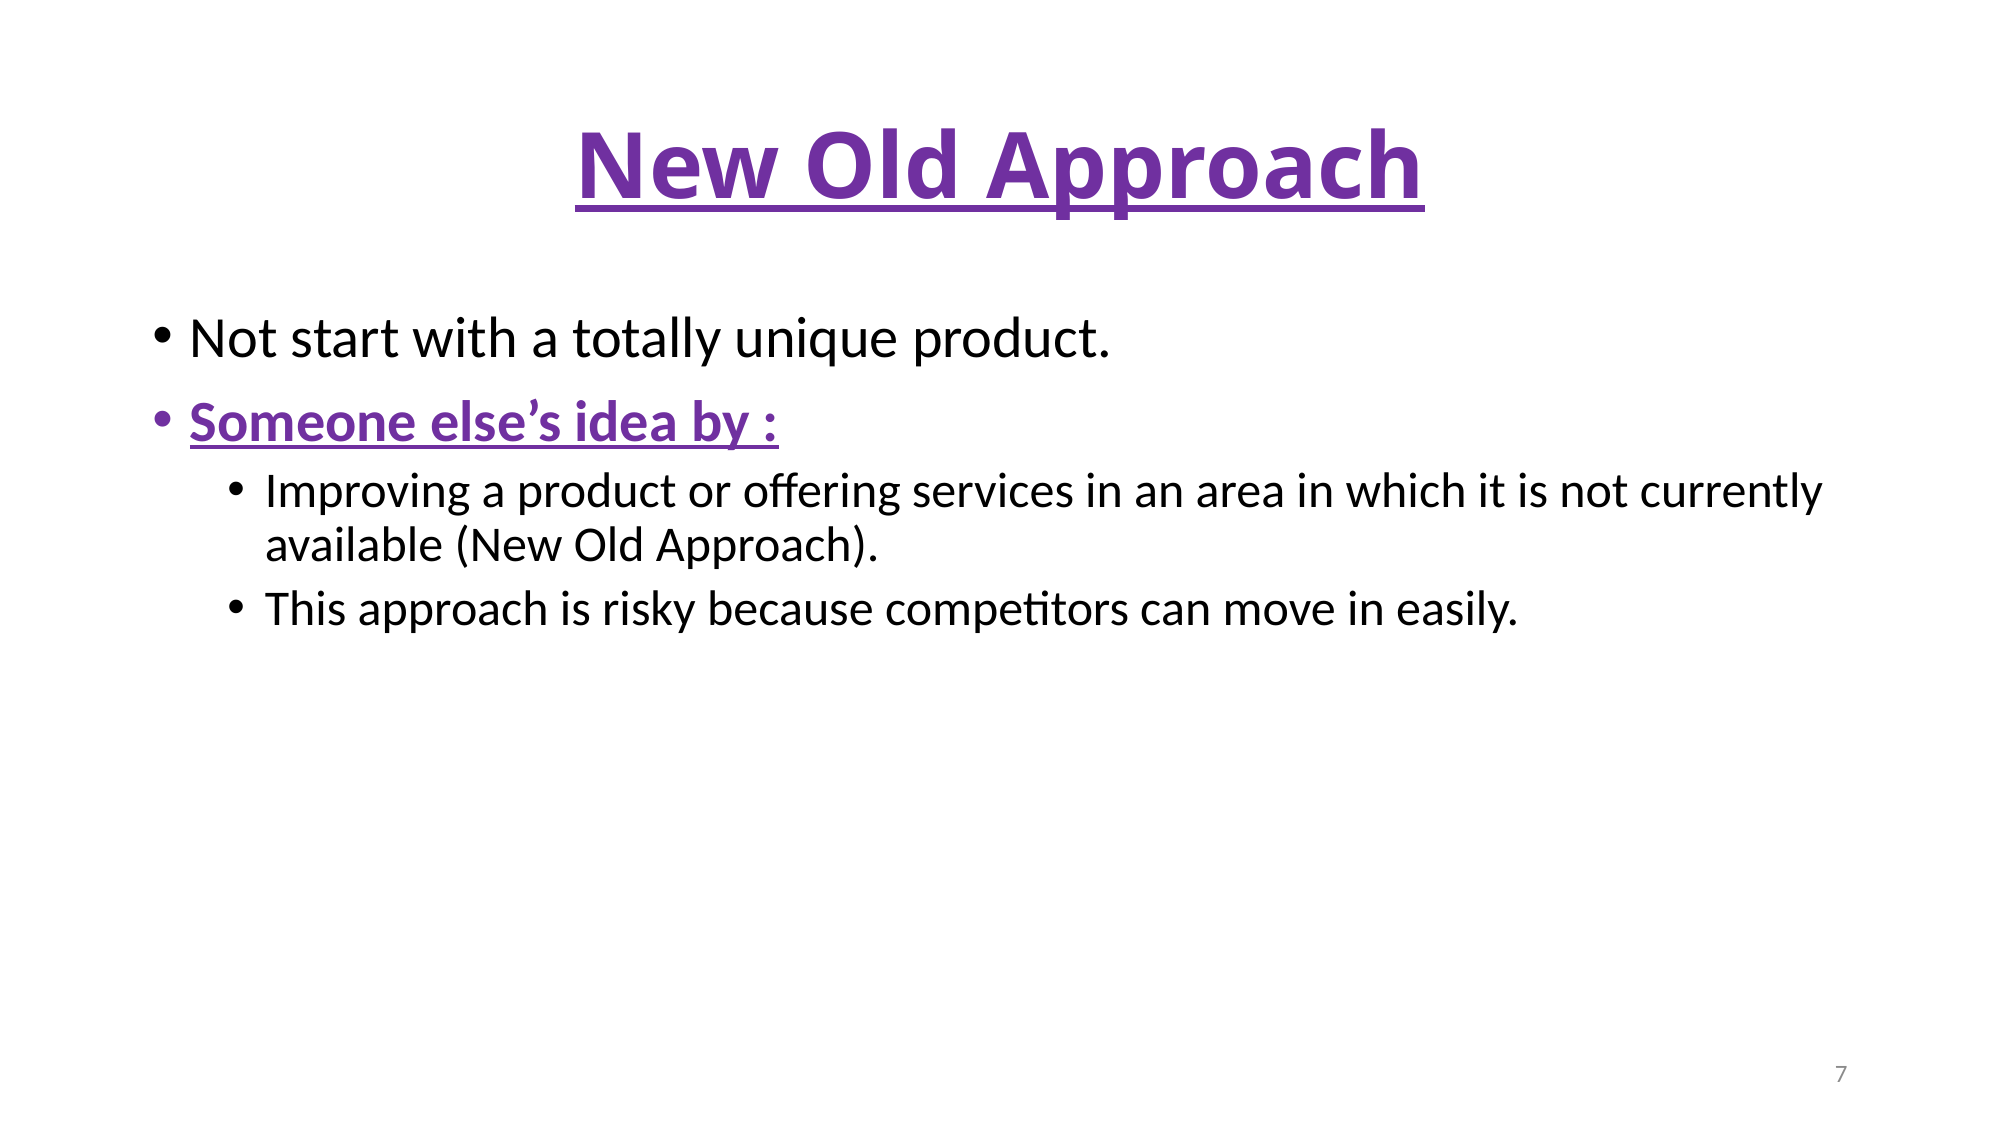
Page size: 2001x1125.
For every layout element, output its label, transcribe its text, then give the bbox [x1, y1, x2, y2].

slide_number 7 [1412, 1042, 1863, 1103]
list Not start with a totally unique product. Someone else’s idea by : Improving a product or offering services in an area in which it is not currently available (New Old Approach). This approach is risky because competitors can move in easily. [137, 299, 1863, 1014]
title New Old Approach [137, 59, 1863, 278]
